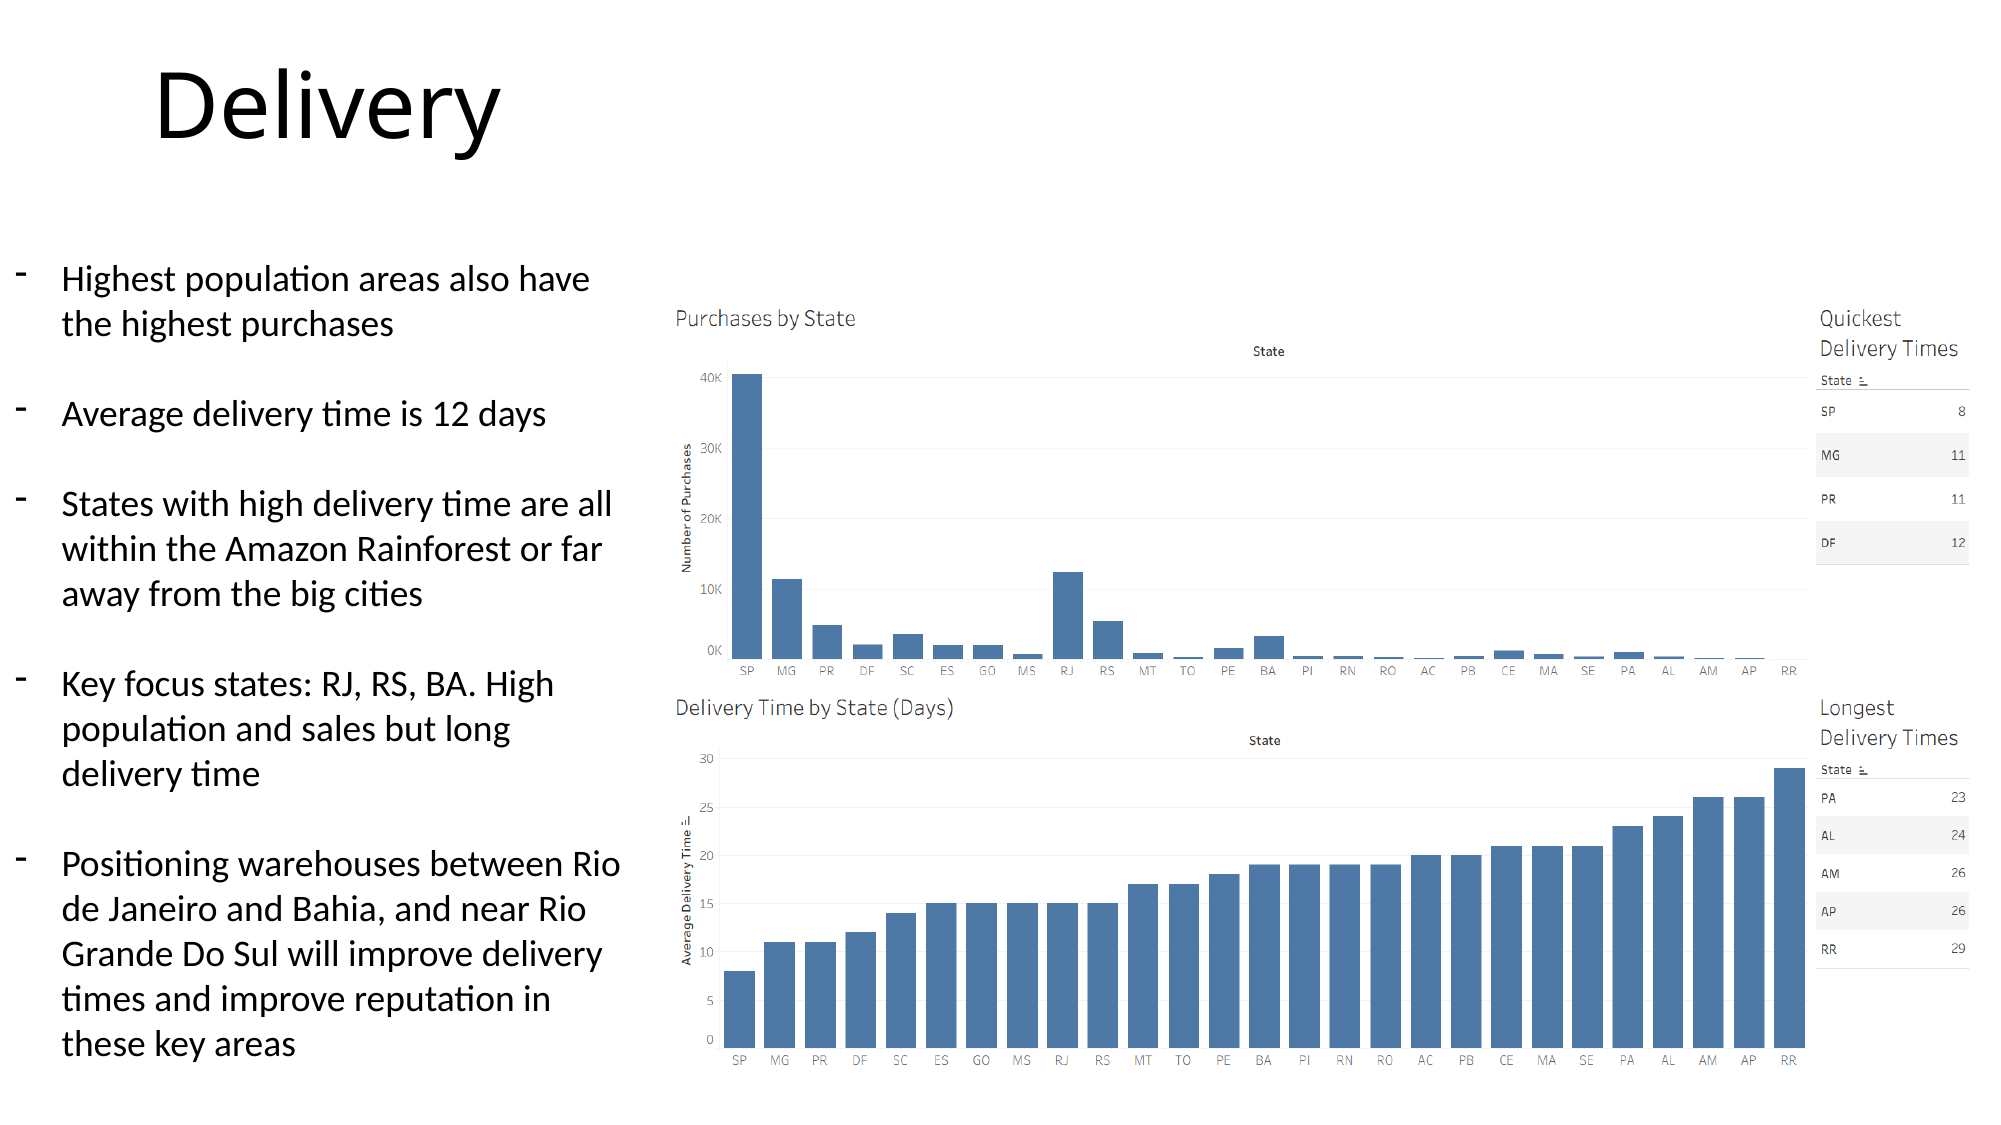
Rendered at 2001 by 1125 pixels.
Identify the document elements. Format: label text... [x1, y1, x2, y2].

title Delivery [137, 0, 1863, 218]
text_box Highest population areas also have the highest purchases Average delivery time is 12 days States with high delivery time are all within the Amazon Rainforest or far away from the big cities Key focus states: RJ, RS, BA. High population and sales but long delivery time Positioning warehouses between Rio de Janeiro and Bahia, and near Rio Grande Do Sul will improve delivery times and improve reputation in these key areas [0, 246, 655, 1117]
picture [665, 290, 1978, 1066]
